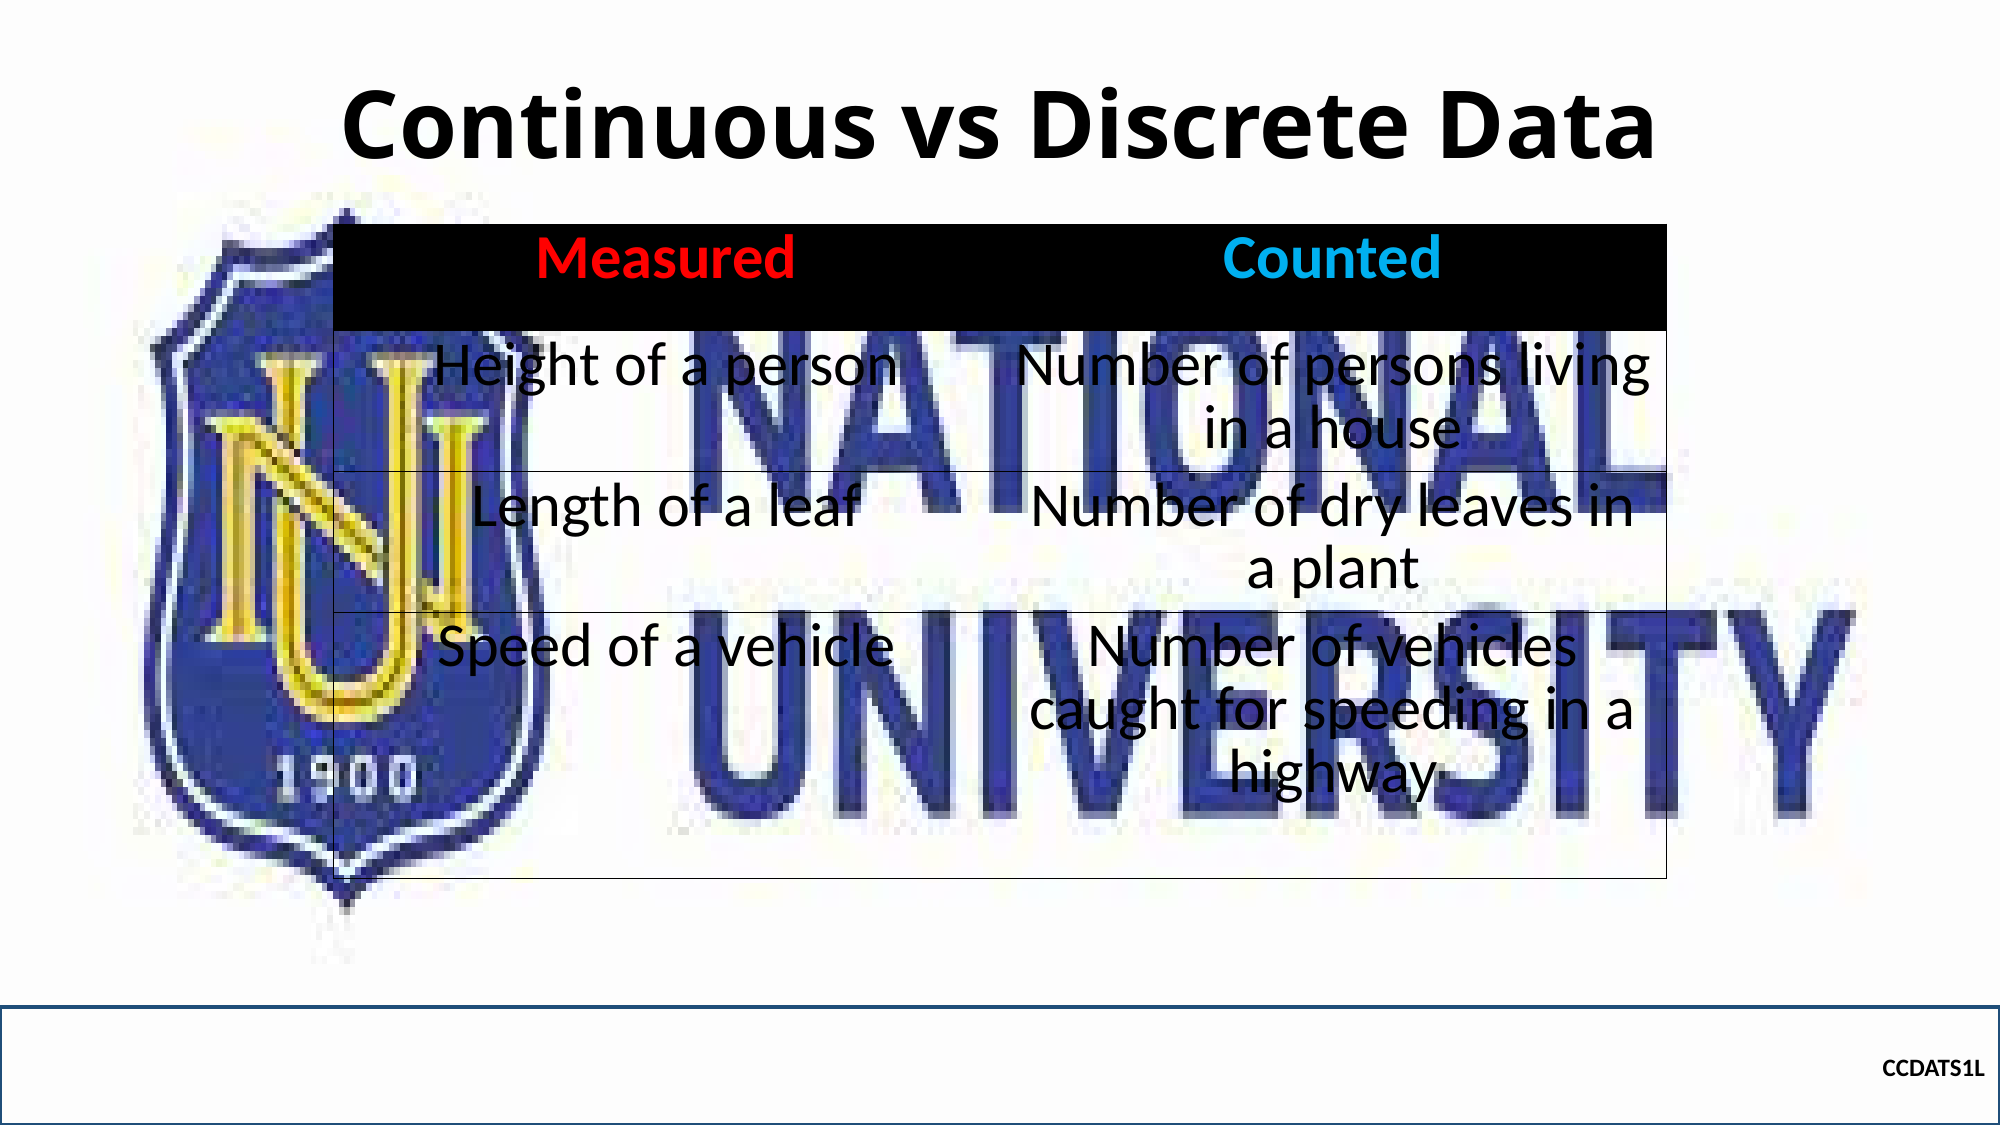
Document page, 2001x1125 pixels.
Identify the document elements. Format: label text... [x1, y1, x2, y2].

picture [0, 0, 2000, 1007]
table_cell Number of persons living in a house [1000, 331, 1666, 471]
title Continuous vs Discrete Data [185, 68, 1815, 187]
table_header Measured [334, 225, 1000, 330]
table_cell Length of a leaf [334, 472, 1000, 612]
table_cell Speed of a vehicle [334, 613, 1000, 878]
table_header Counted [1000, 225, 1666, 330]
table_cell Number of vehicles caught for speeding in a highway [1000, 613, 1666, 878]
text_box [249, 248, 1750, 953]
footer CCDATS1L [0, 1007, 2000, 1125]
table_cell Height of a person [334, 331, 1000, 471]
table_cell Number of dry leaves in a plant [1000, 472, 1666, 612]
